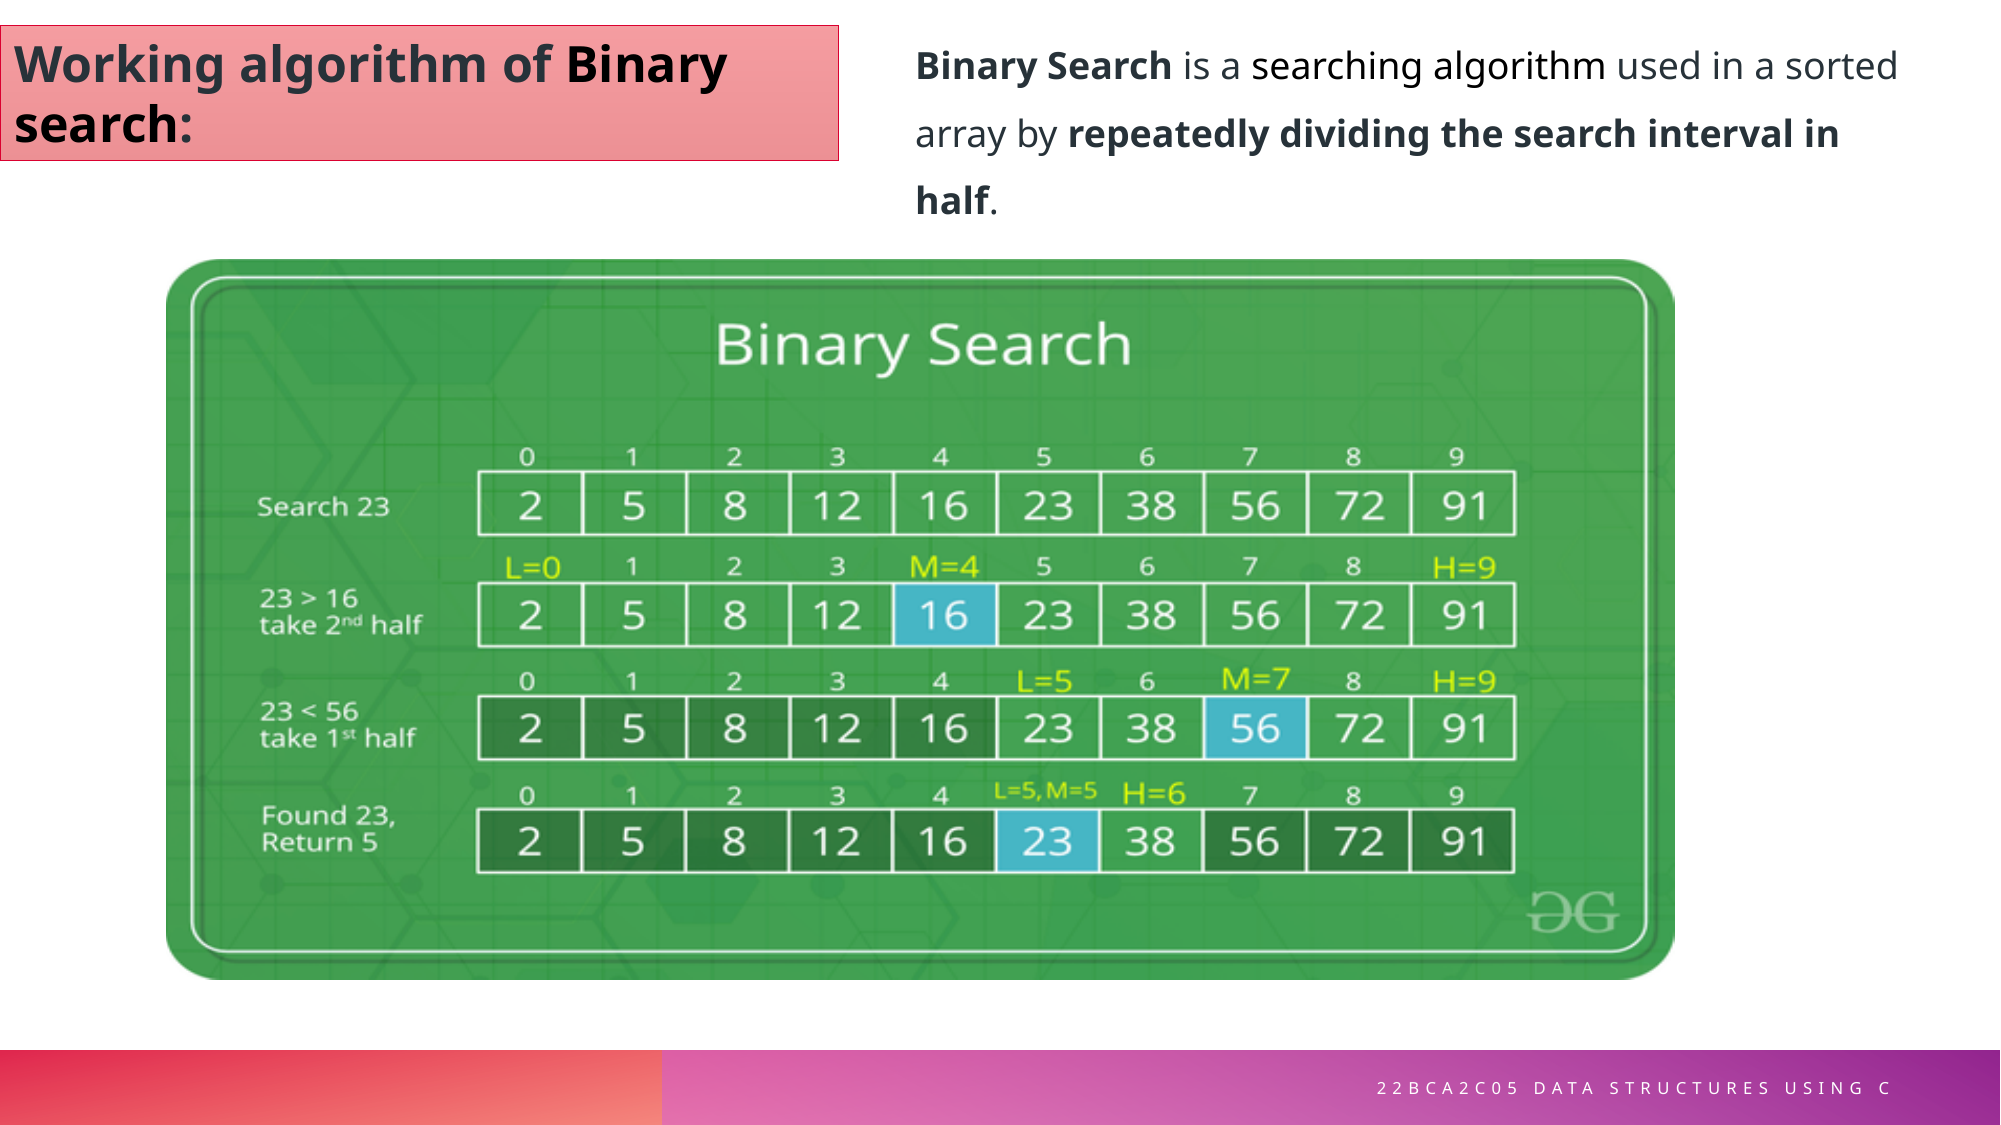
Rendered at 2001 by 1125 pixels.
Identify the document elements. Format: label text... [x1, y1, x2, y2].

slide_number 22BCA2C05 Data Structures using C [1297, 1051, 1905, 1125]
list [166, 259, 1675, 980]
text_box Working algorithm of Binary search: [0, 25, 839, 161]
text_box Binary Search is a searching algorithm used in a sorted array by repeatedly dividing the search interval in half. [900, 12, 1936, 230]
